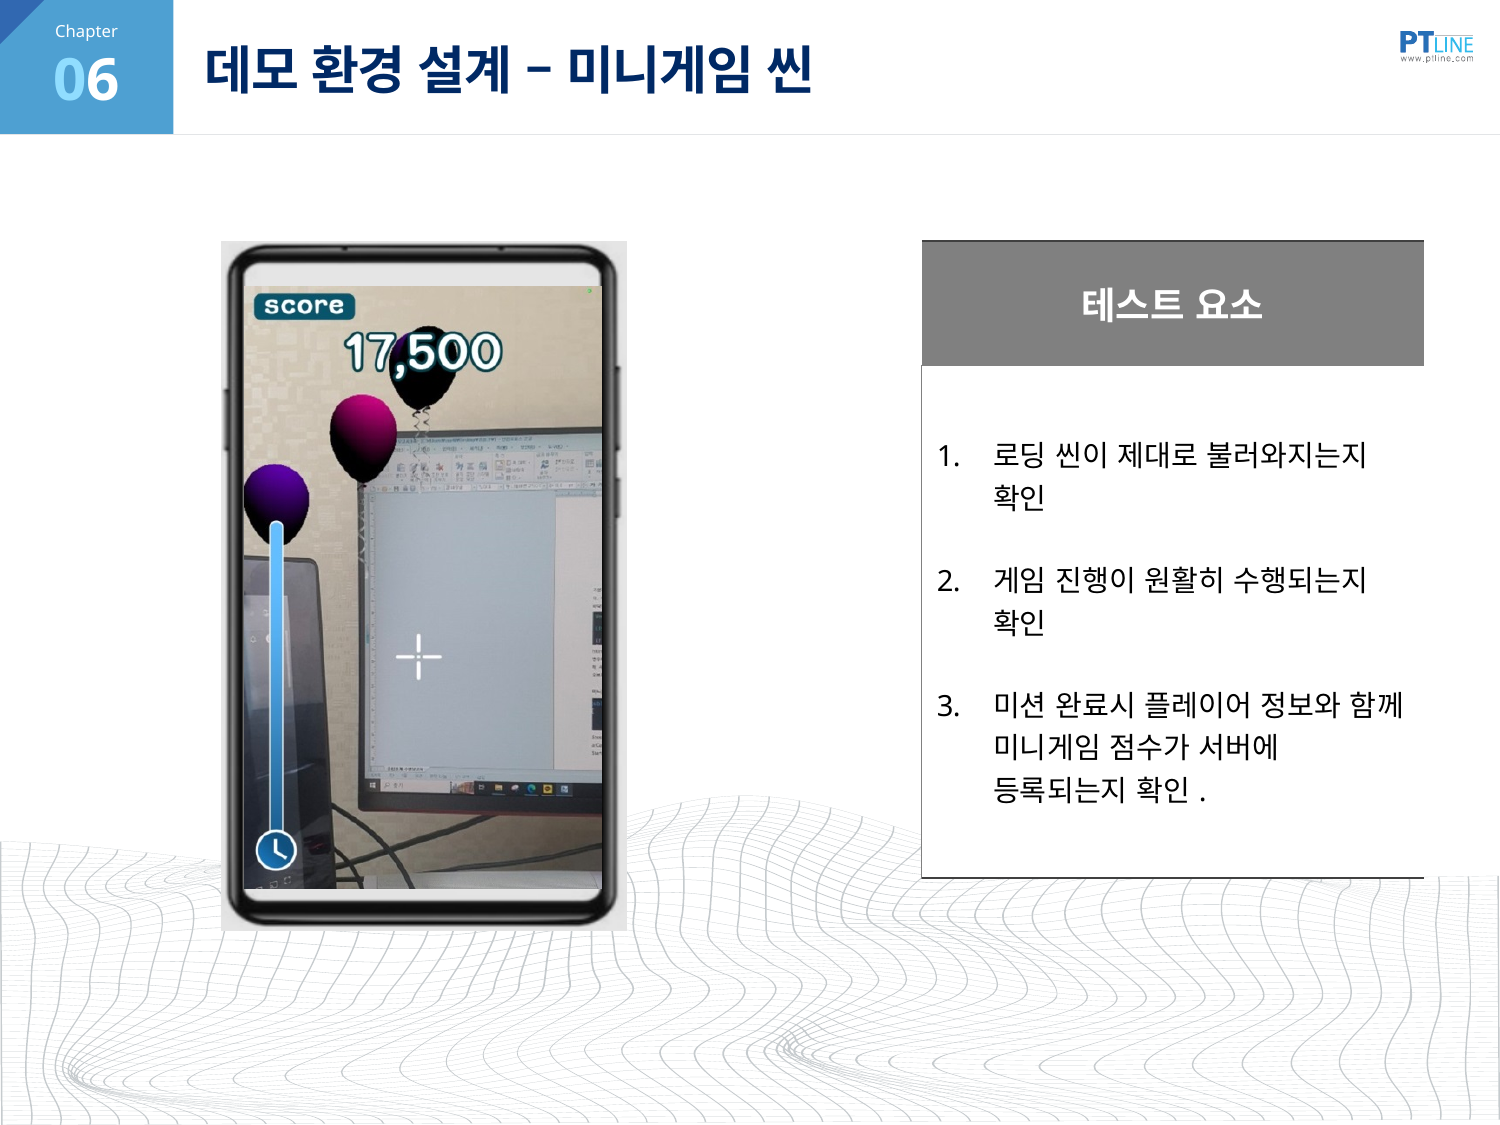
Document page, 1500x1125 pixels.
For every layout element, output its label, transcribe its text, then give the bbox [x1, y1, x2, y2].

table_cell 로딩 씬이 제대로 불러와지는지 확인 게임 진행이 원활히 수행되는지 확인 미션 완료시 플레이어 정보와 함께 미니게임 점수가 서버에 등록되는지 확인. [922, 366, 1424, 877]
picture [221, 241, 627, 931]
title 데모 환경 설계 – 미니게임 씬 [189, 75, 1484, 125]
table_header 테스트 요소 [922, 242, 1424, 365]
text_box 06 [22, 75, 151, 120]
text_box [0, 0, 1500, 75]
